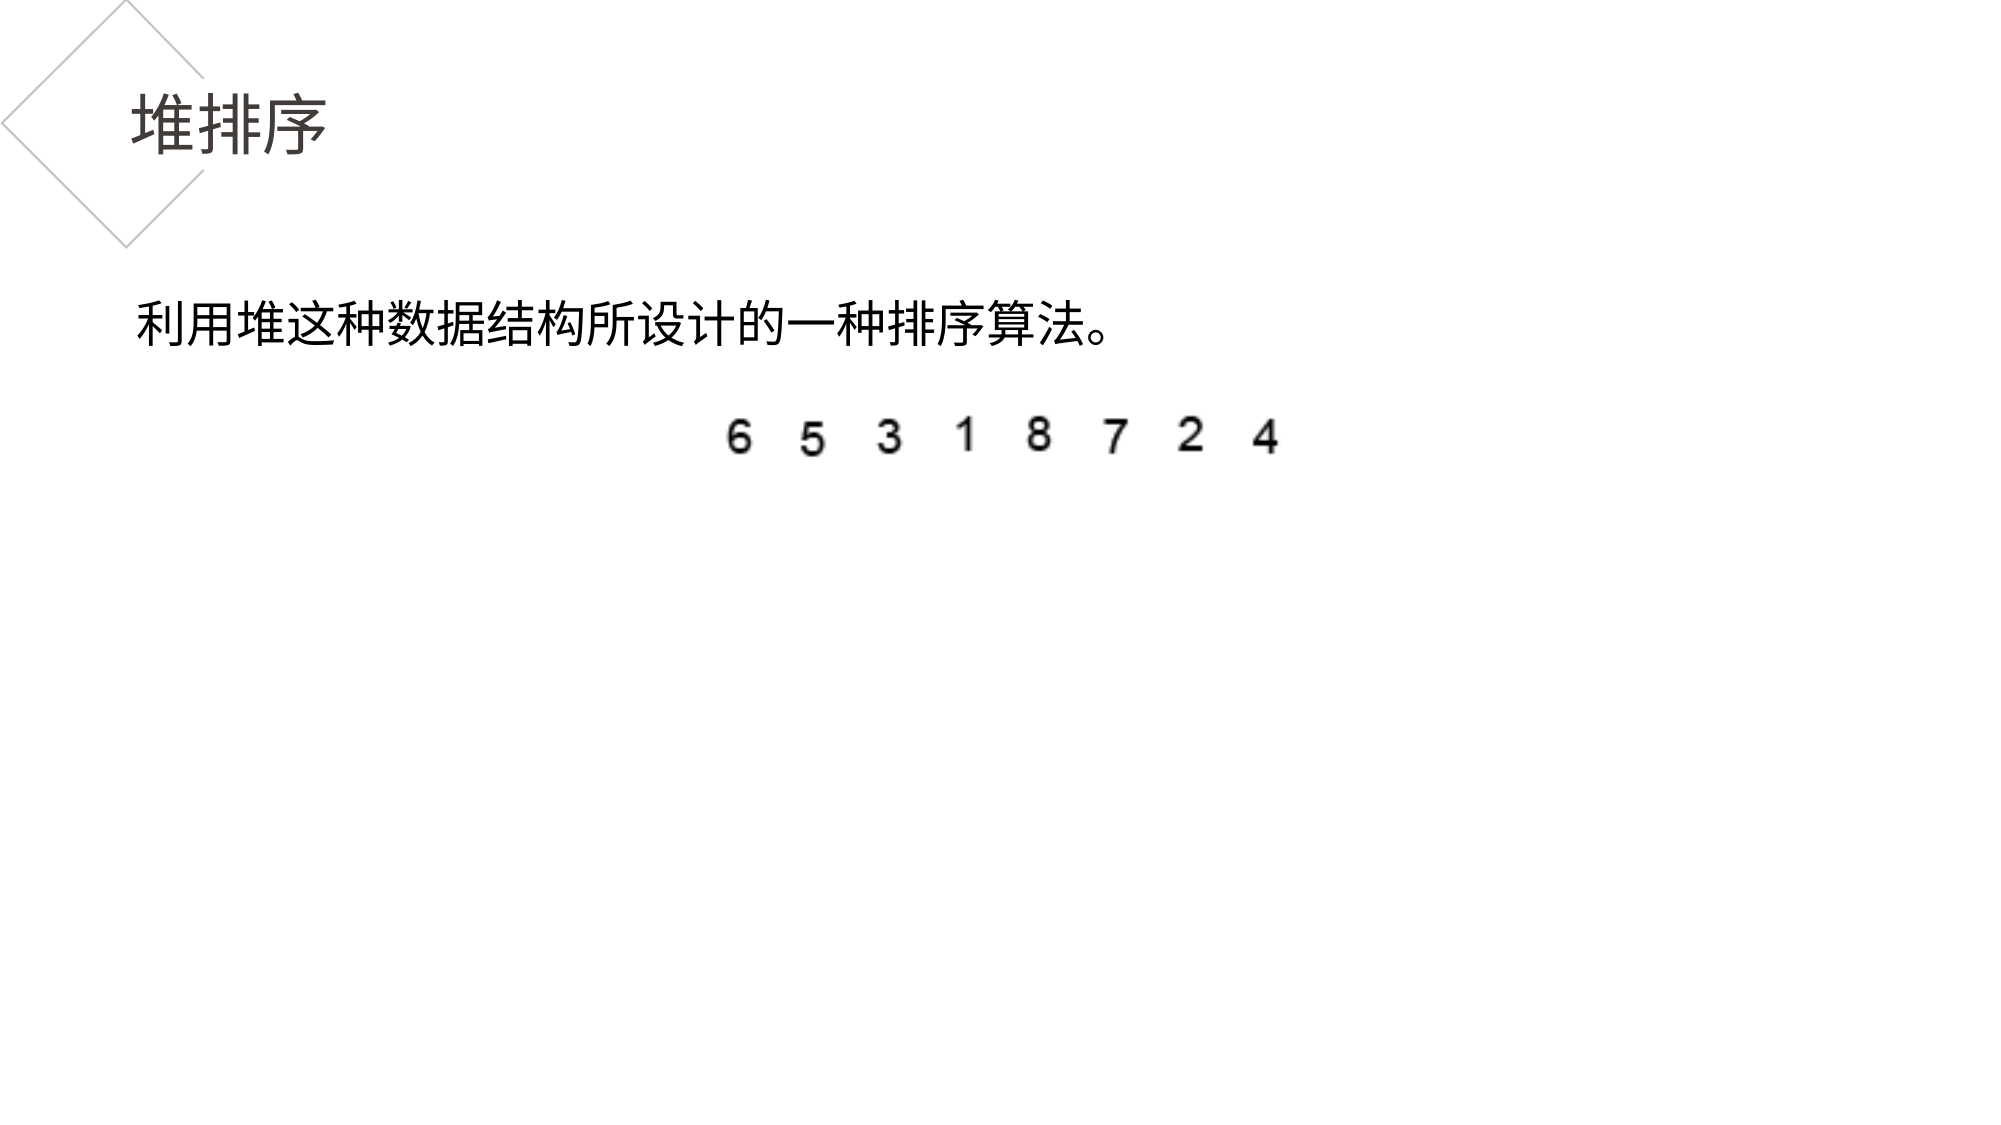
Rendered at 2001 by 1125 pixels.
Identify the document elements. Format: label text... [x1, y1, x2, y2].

text_box 堆排序 [1, 75, 458, 171]
picture [532, 377, 1468, 1125]
text_box [48, 171, 205, 249]
text_box [48, 0, 202, 75]
text_box 利用堆这种数据结构所设计的一种排序算法。 [121, 285, 1916, 361]
